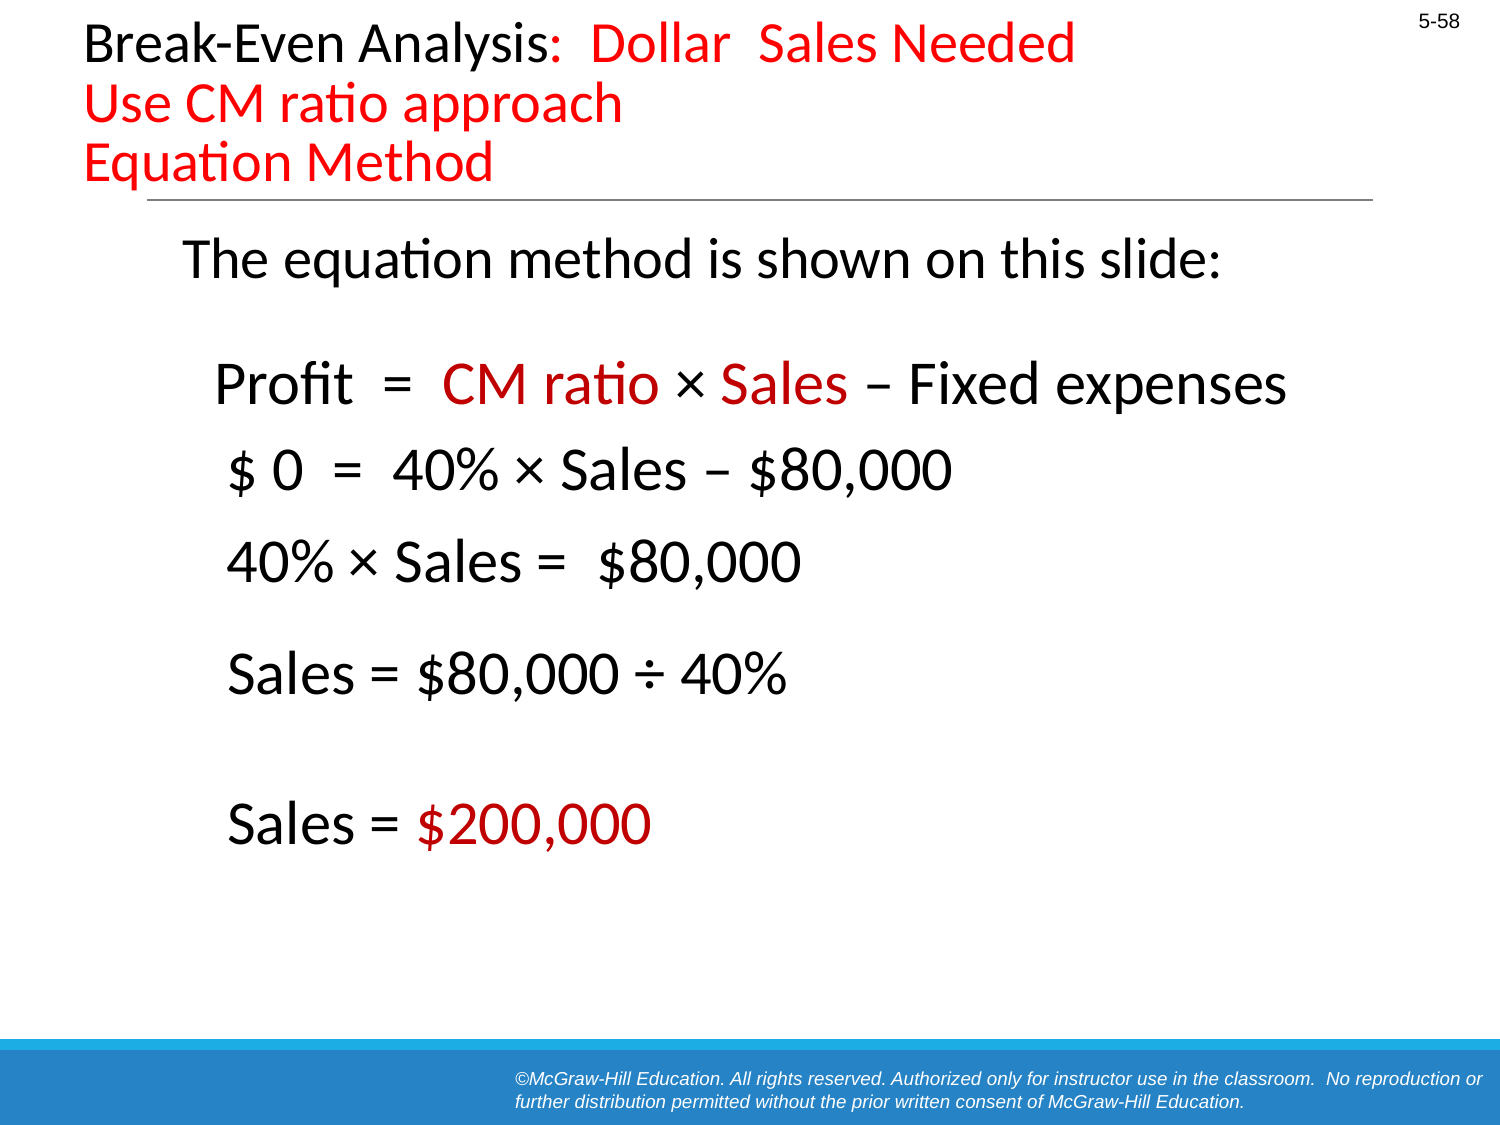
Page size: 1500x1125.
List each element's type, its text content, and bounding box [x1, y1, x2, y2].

text_box The equation method is shown on this slide: [167, 212, 1388, 298]
text_box $ 0 = 40% × Sales – $80,000 [212, 420, 1013, 511]
text_box 40% × Sales = $80,000 [212, 512, 860, 602]
text_box Profit = CM ratio × Sales – Fixed expenses [167, 334, 1337, 425]
text_box Sales = $80,000 ÷ 40% Sales = $200,000 [212, 624, 888, 865]
title Break-Even Analysis: Dollar Sales Needed Use CM ratio approach Equation Method [68, 103, 1306, 272]
